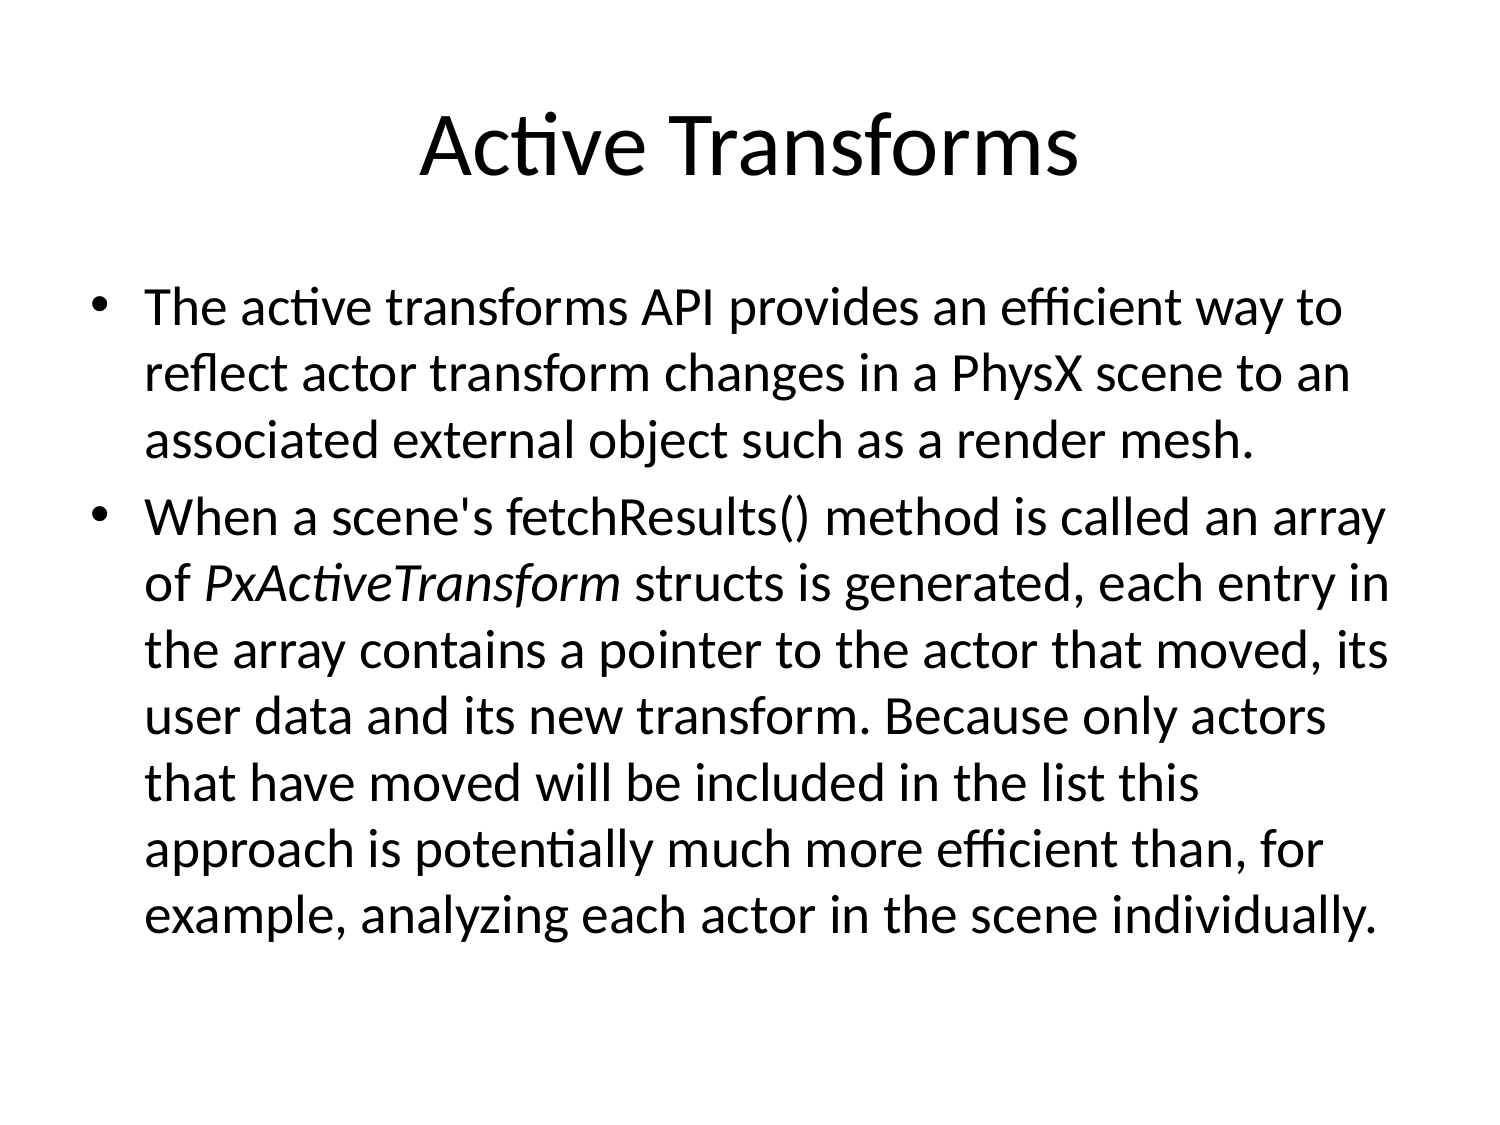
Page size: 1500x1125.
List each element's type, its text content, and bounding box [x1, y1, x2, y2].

list The active transforms API provides an efficient way to reflect actor transform changes in a PhysX scene to an associated external object such as a render mesh. When a scene's fetchResults() method is called an array of PxActiveTransform structs is generated, each entry in the array contains a pointer to the actor that moved, its user data and its new transform. Because only actors that have moved will be included in the list this approach is potentially much more efficient than, for example, analyzing each actor in the scene individually. [75, 262, 1425, 1005]
title Active Transforms [75, 45, 1425, 233]
